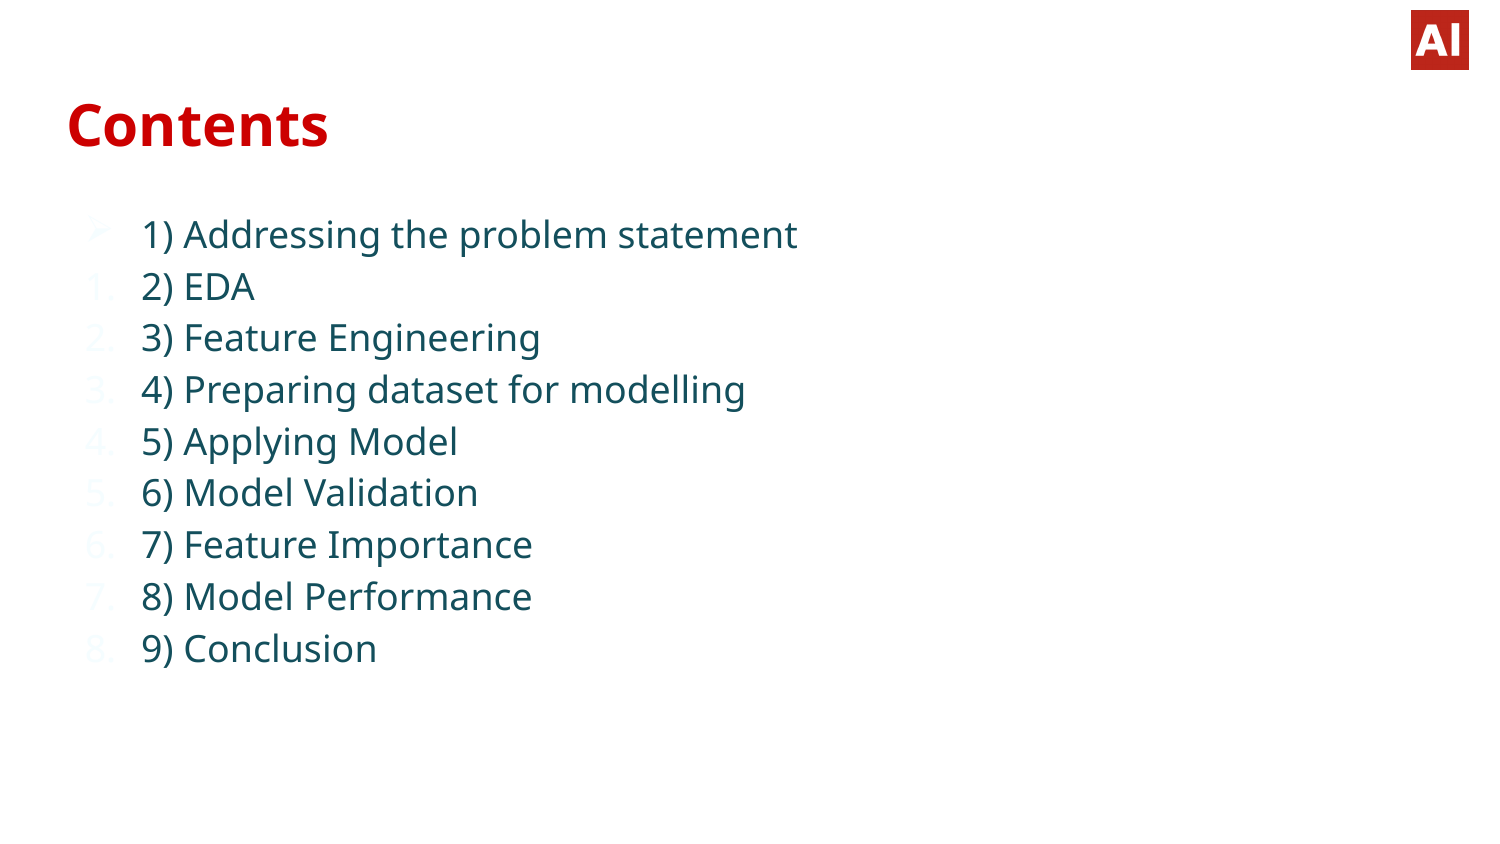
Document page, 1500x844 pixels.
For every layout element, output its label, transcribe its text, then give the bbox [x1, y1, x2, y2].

picture [1411, 10, 1469, 70]
title Contents [51, 72, 1449, 167]
list 1) Addressing the problem statement 2) EDA 3) Feature Engineering 4) Preparing dataset for modelling 5) Applying Model 6) Model Validation 7) Feature Importance 8) Model Performance 9) Conclusion [51, 189, 1449, 750]
